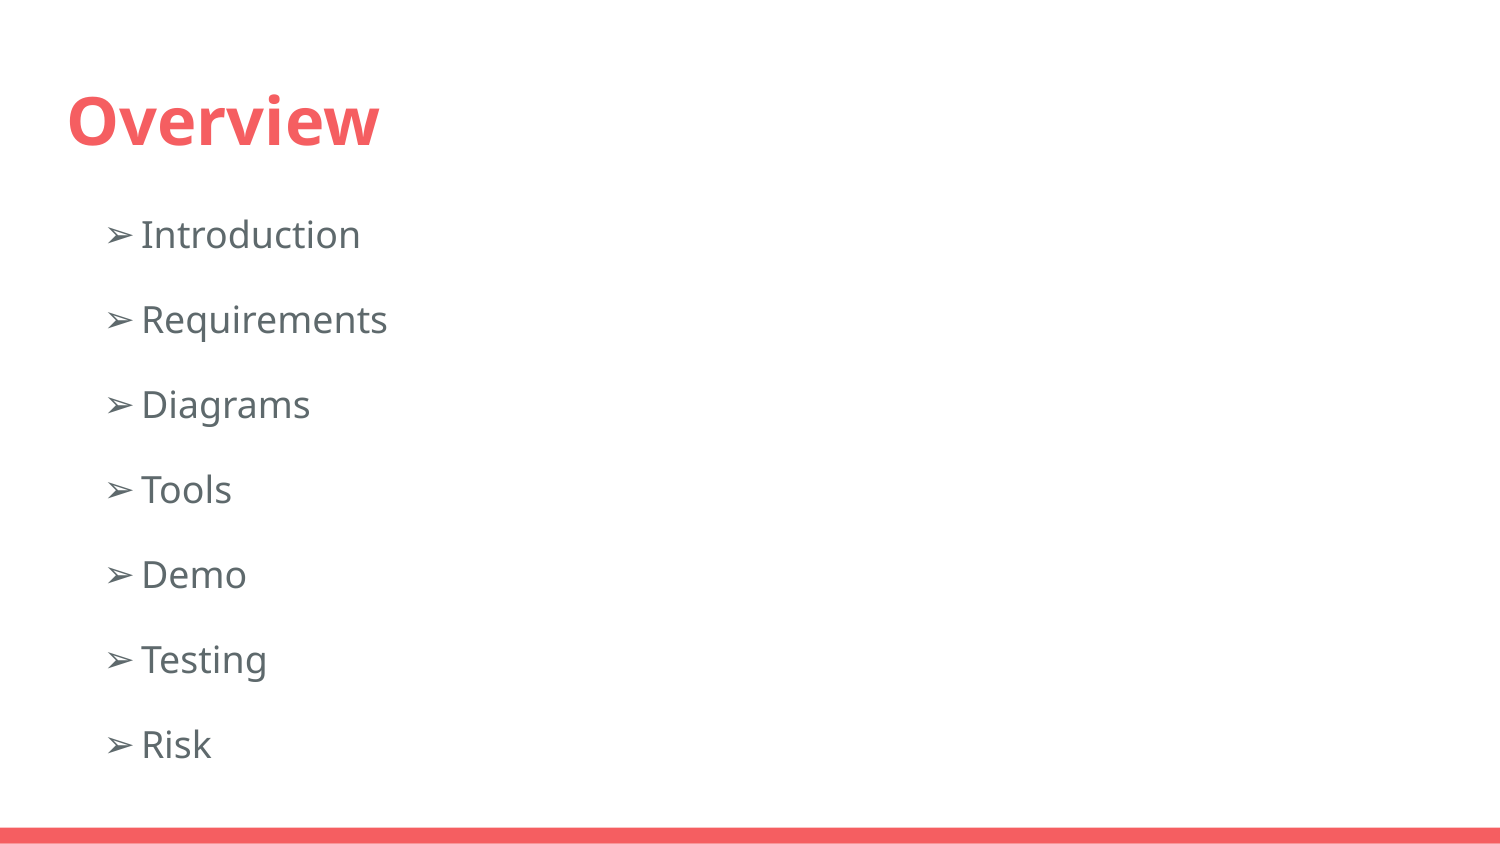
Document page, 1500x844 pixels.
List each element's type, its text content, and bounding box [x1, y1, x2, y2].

list Introduction Requirements Diagrams Tools Demo Testing Risk [51, 189, 1449, 750]
title Overview [51, 64, 1449, 167]
